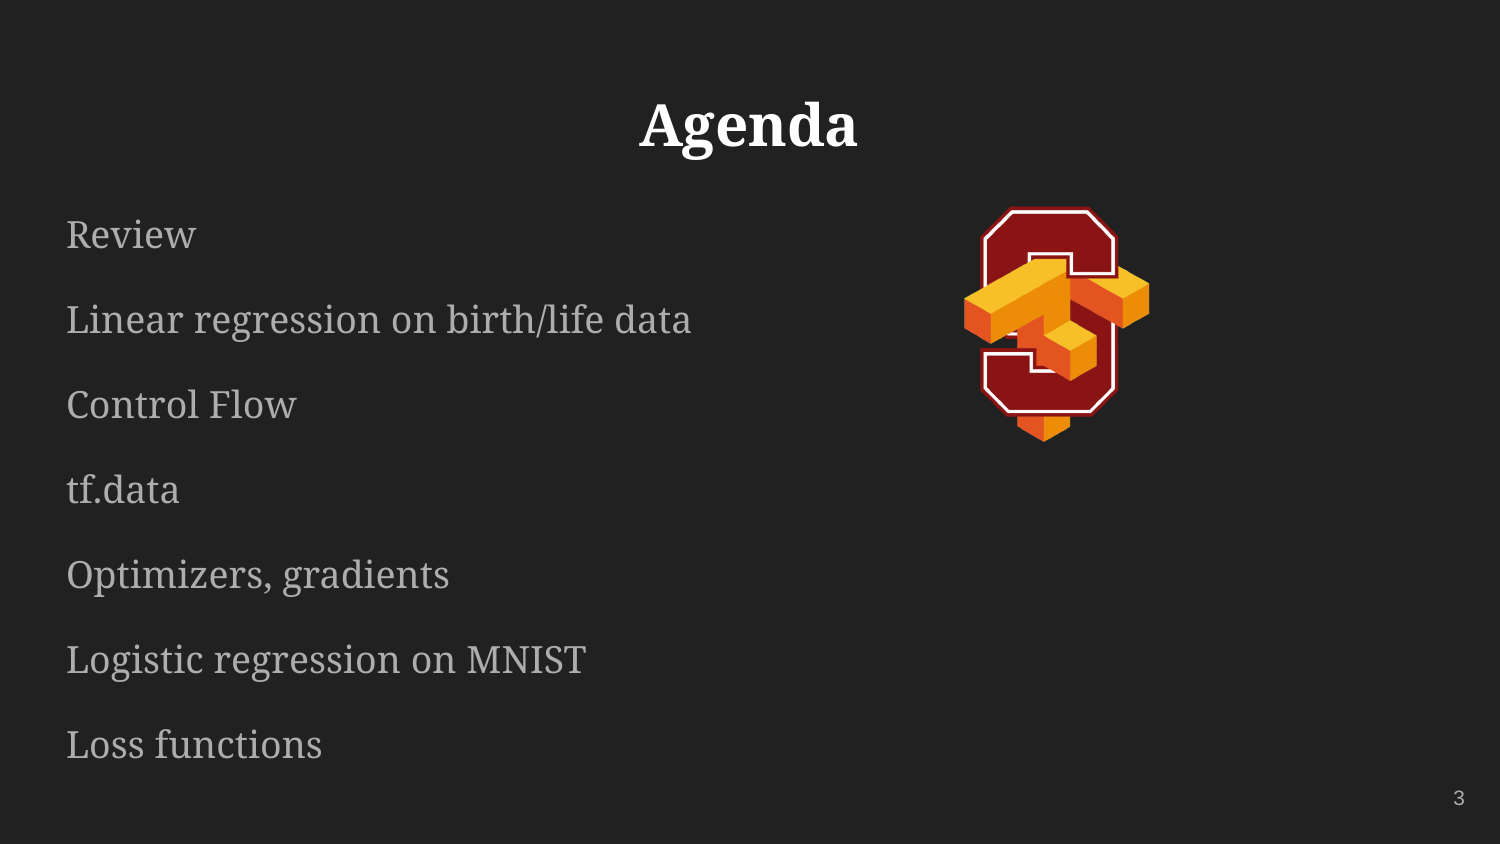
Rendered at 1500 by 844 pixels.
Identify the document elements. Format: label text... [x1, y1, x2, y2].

list Review Linear regression on birth/life data Control Flow tf.data Optimizers, gradients Logistic regression on MNIST Loss functions [51, 189, 1449, 750]
picture [962, 206, 1150, 443]
title Agenda [51, 72, 1449, 167]
slide_number ‹#› [1389, 764, 1480, 830]
